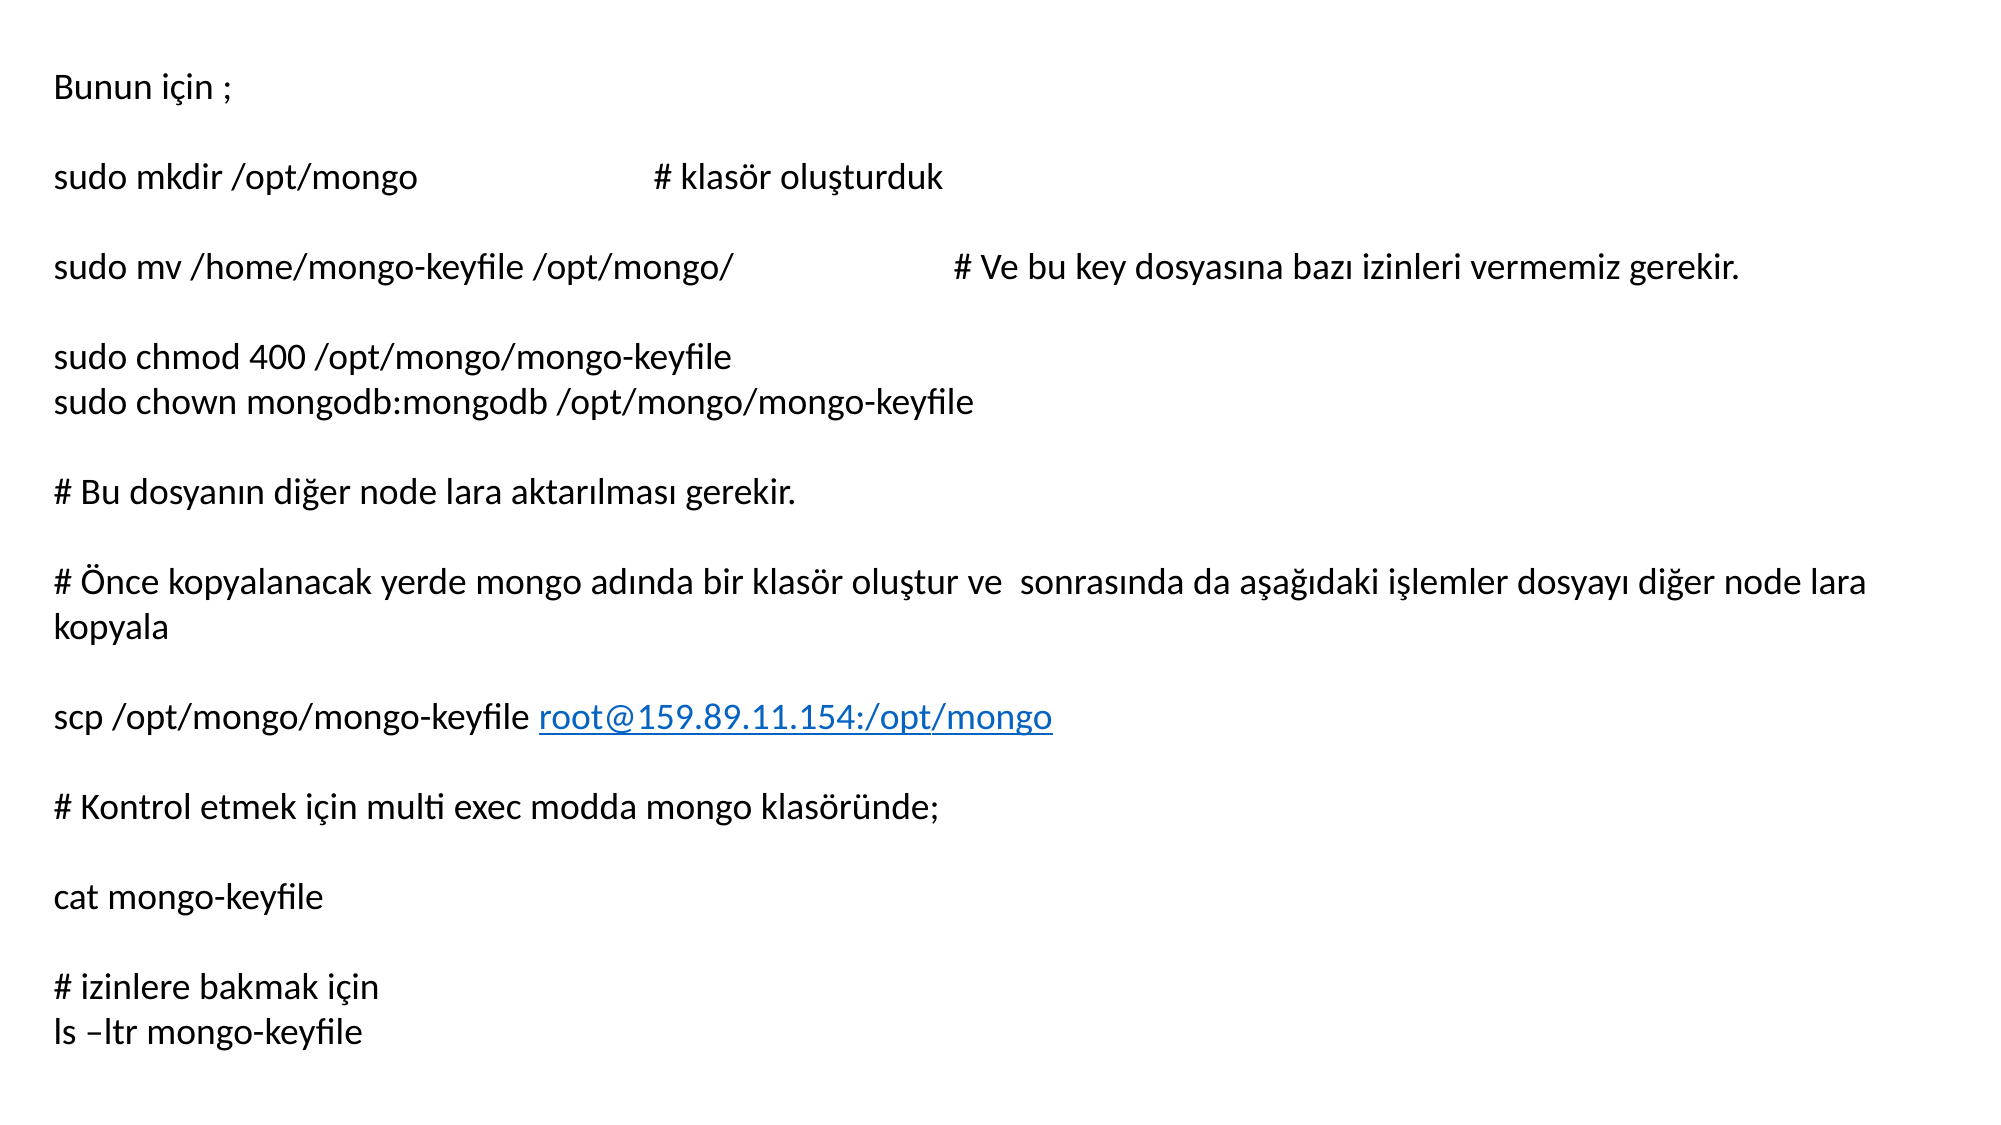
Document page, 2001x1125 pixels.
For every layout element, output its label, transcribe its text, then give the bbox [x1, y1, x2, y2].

text_box Bunun için ; sudo mkdir /opt/mongo # klasör oluşturduk sudo mv /home/mongo-keyfile /opt/mongo/ # Ve bu key dosyasına bazı izinleri vermemiz gerekir. sudo chmod 400 /opt/mongo/mongo-keyfile sudo chown mongodb:mongodb /opt/mongo/mongo-keyfile # Bu dosyanın diğer node lara aktarılması gerekir. # Önce kopyalanacak yerde mongo adında bir klasör oluştur ve sonrasında da aşağıdaki işlemler dosyayı diğer node lara kopyala scp /opt/mongo/mongo-keyfile root@159.89.11.154:/opt/mongo # Kontrol etmek için multi exec modda mongo klasöründe; cat mongo-keyfile # izinlere bakmak için ls –ltr mongo-keyfile [38, 55, 1962, 1060]
